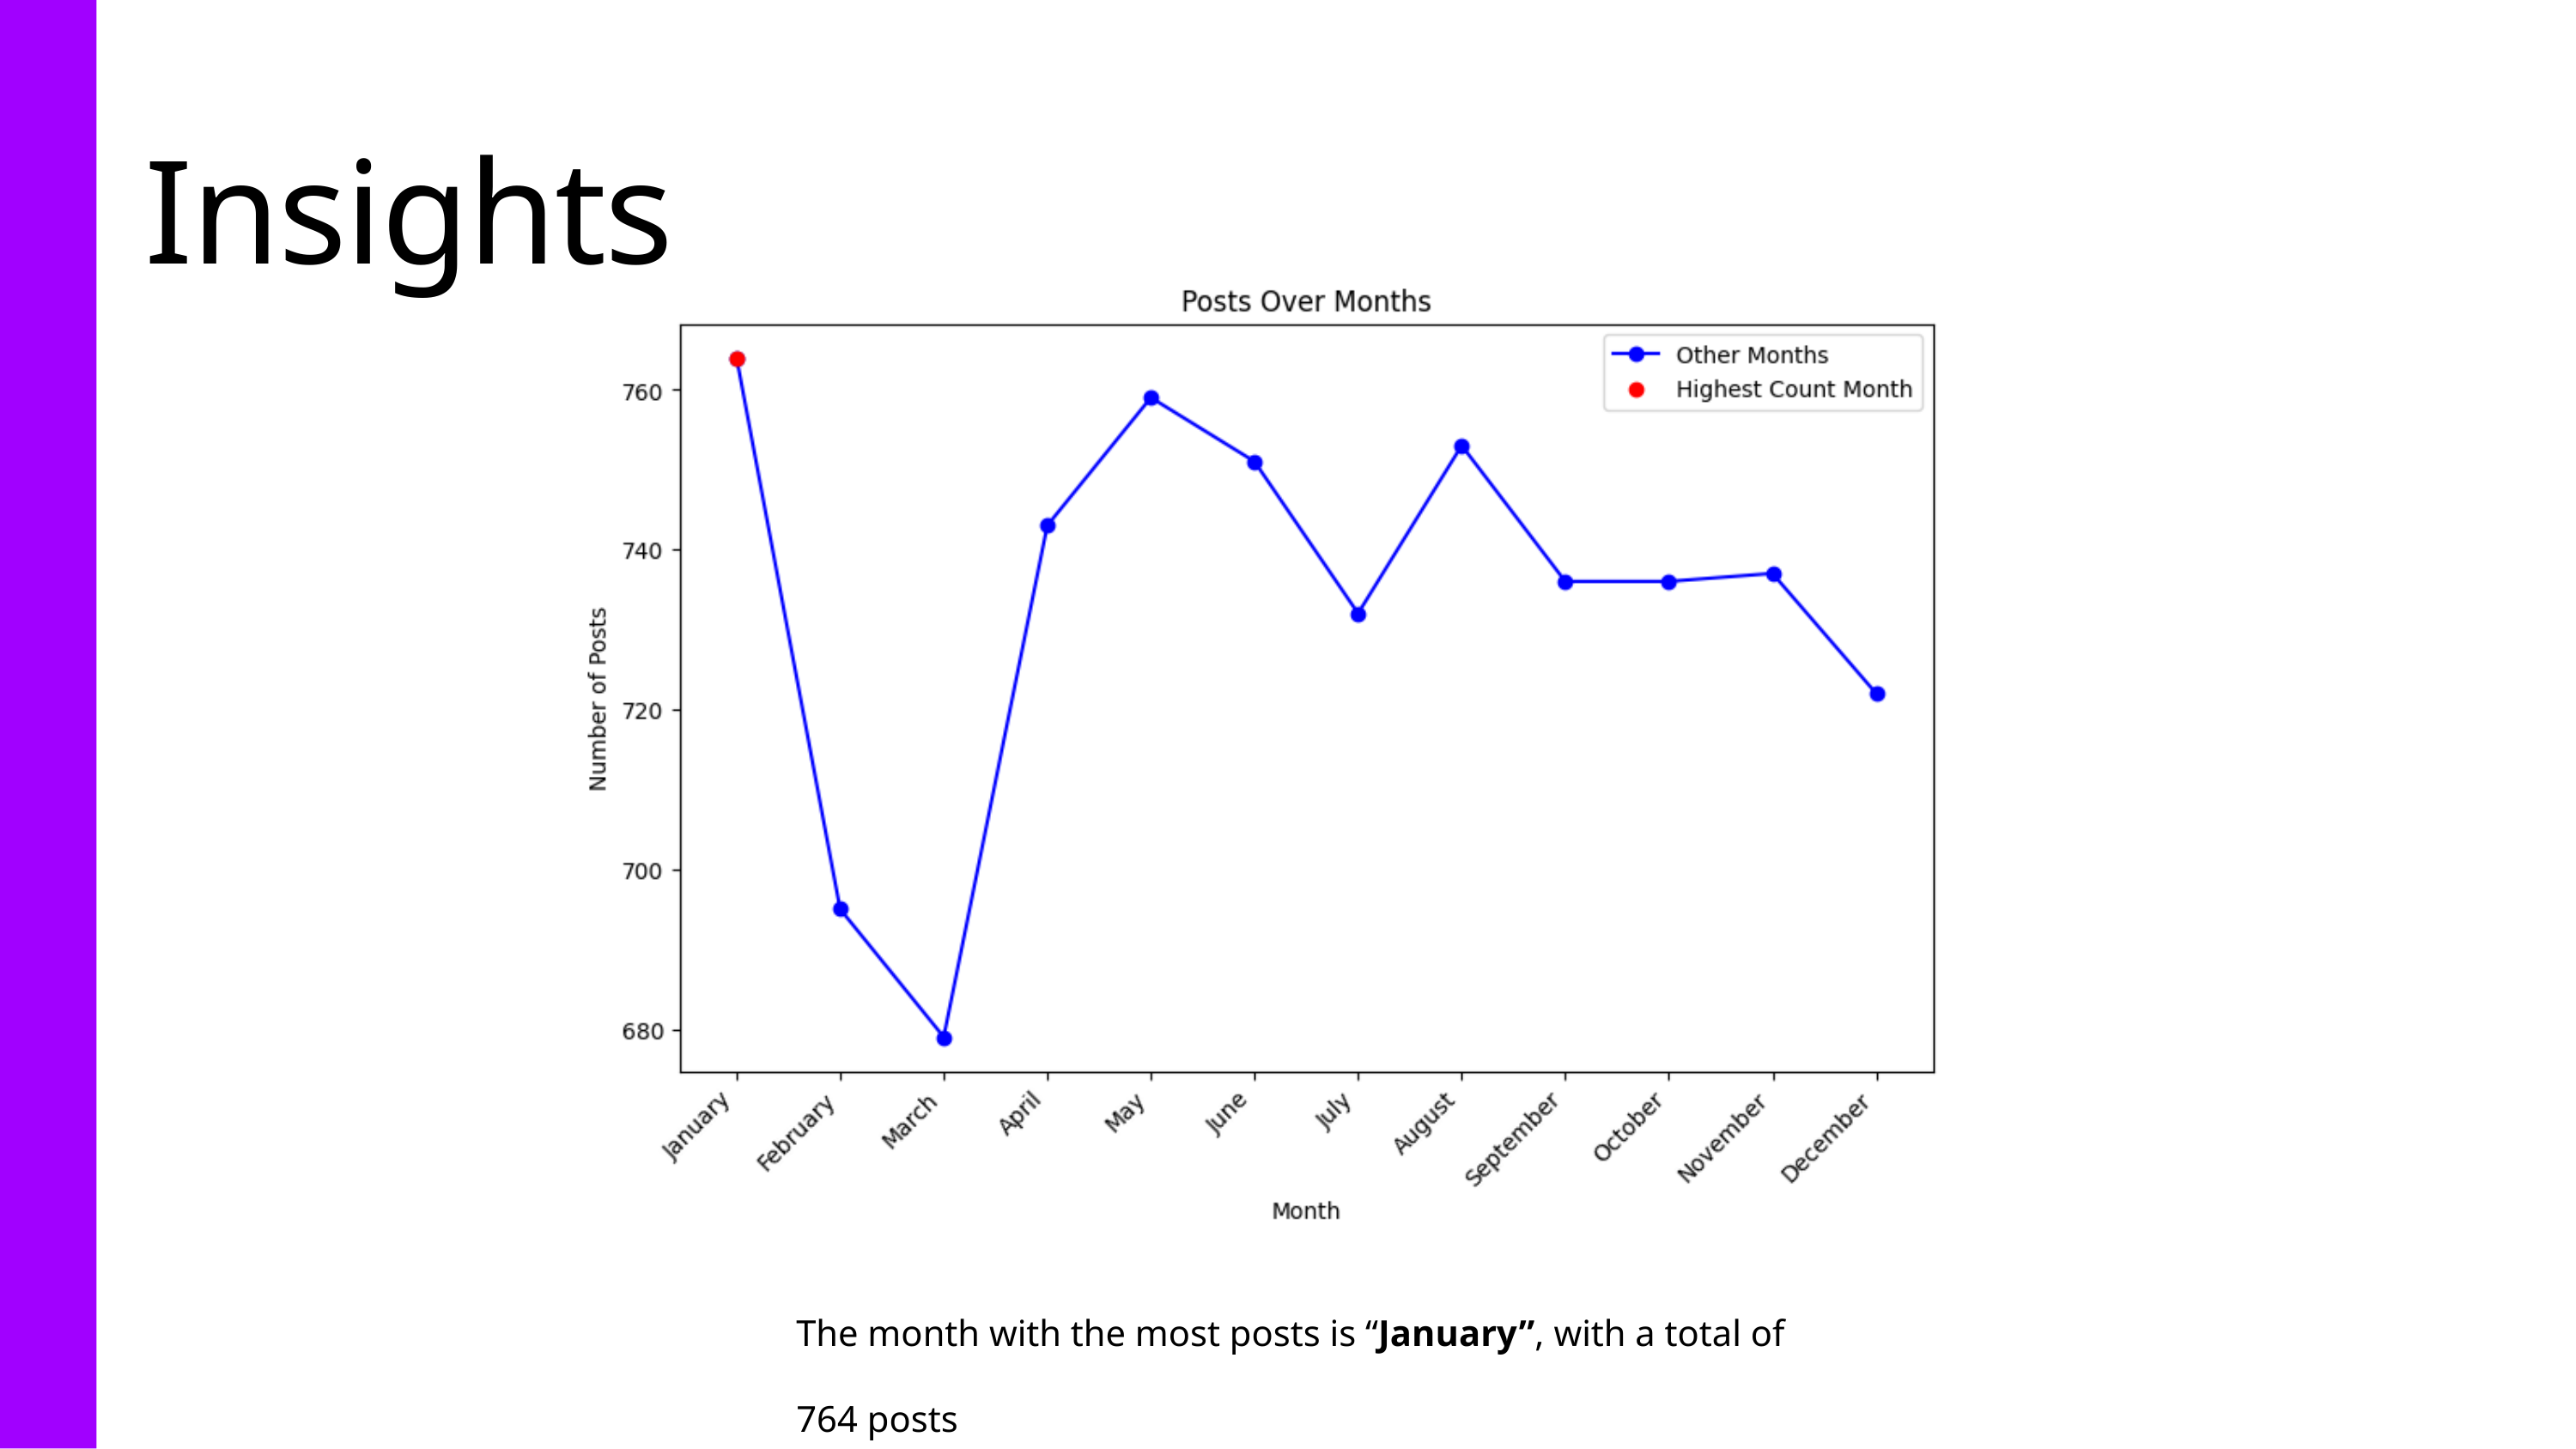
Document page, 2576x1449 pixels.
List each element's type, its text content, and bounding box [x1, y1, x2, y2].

picture [574, 273, 1948, 1239]
text_box [0, 0, 97, 1449]
text_box The month with the most posts is “January”, with a total of 764 posts [783, 1261, 1846, 1449]
text_box Insights [144, 121, 799, 294]
